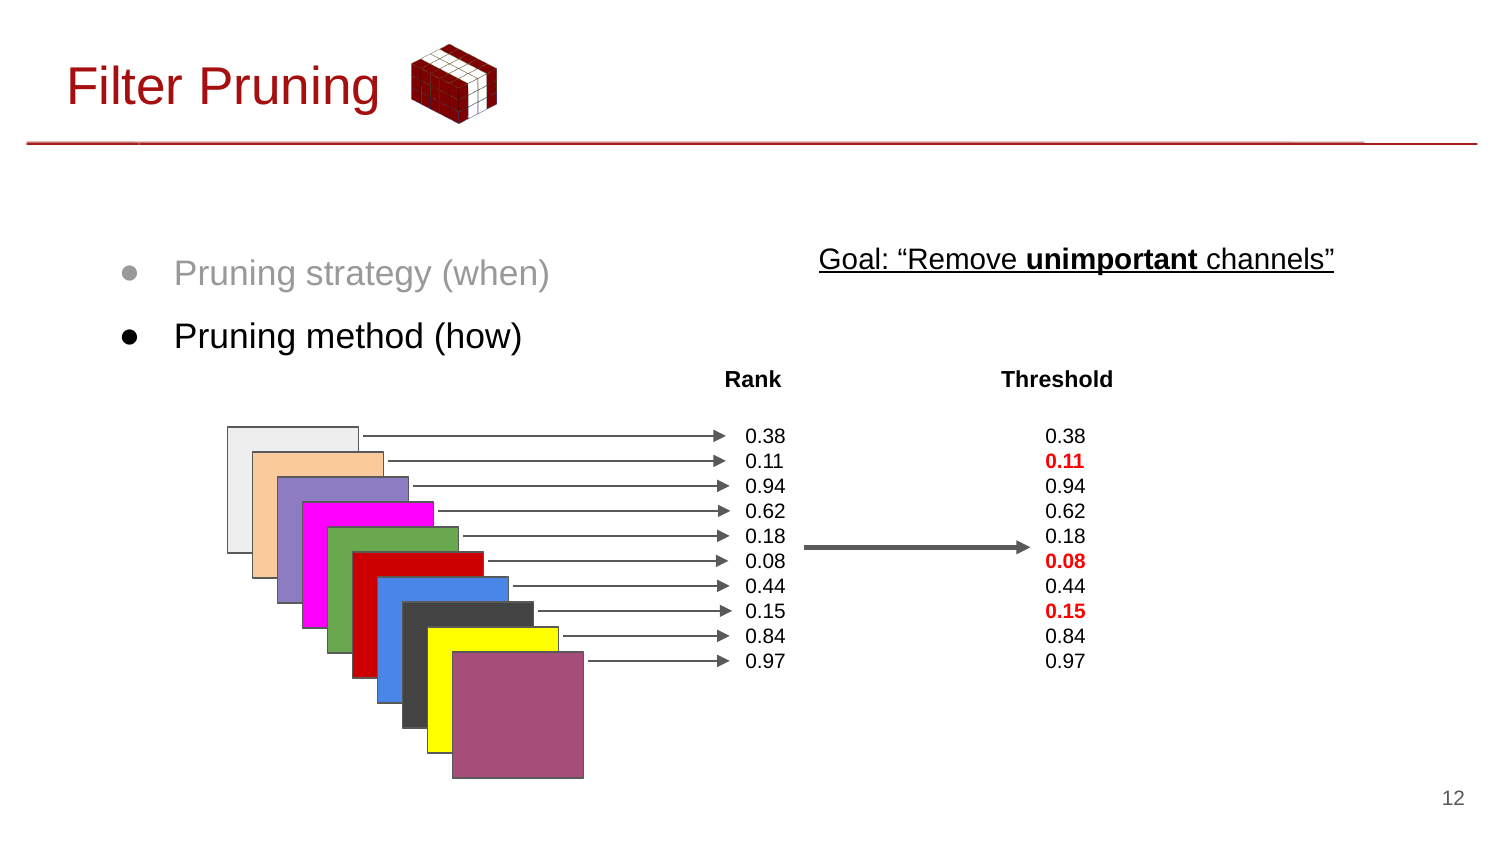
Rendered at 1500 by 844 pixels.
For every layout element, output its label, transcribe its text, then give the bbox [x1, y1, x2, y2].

text_box [352, 551, 484, 679]
title Goal: “Remove unimportant channels” [803, 225, 1365, 297]
text_box 0.38 0.11 0.94 0.62 0.18 0.08 0.44 0.15 0.84 0.97 [730, 408, 804, 688]
text_box [327, 526, 459, 654]
text_box [277, 476, 409, 604]
slide_number ‹#› [1389, 764, 1480, 830]
text_box [302, 501, 434, 629]
text_box [427, 626, 559, 754]
picture [399, 40, 507, 127]
title Threshold [986, 349, 1181, 408]
text_box [402, 601, 534, 729]
text_box Pruning strategy (when) Pruning method (how) [84, 213, 757, 371]
text_box [452, 651, 584, 779]
title Filter Pruning [51, 36, 1449, 131]
text_box 0.38 0.11 0.94 0.62 0.18 0.08 0.44 0.15 0.84 0.97 [1030, 407, 1104, 688]
title Rank [709, 349, 825, 408]
text_box [252, 451, 384, 579]
text_box [227, 426, 359, 554]
picture [24, 141, 1479, 147]
text_box [377, 576, 509, 704]
